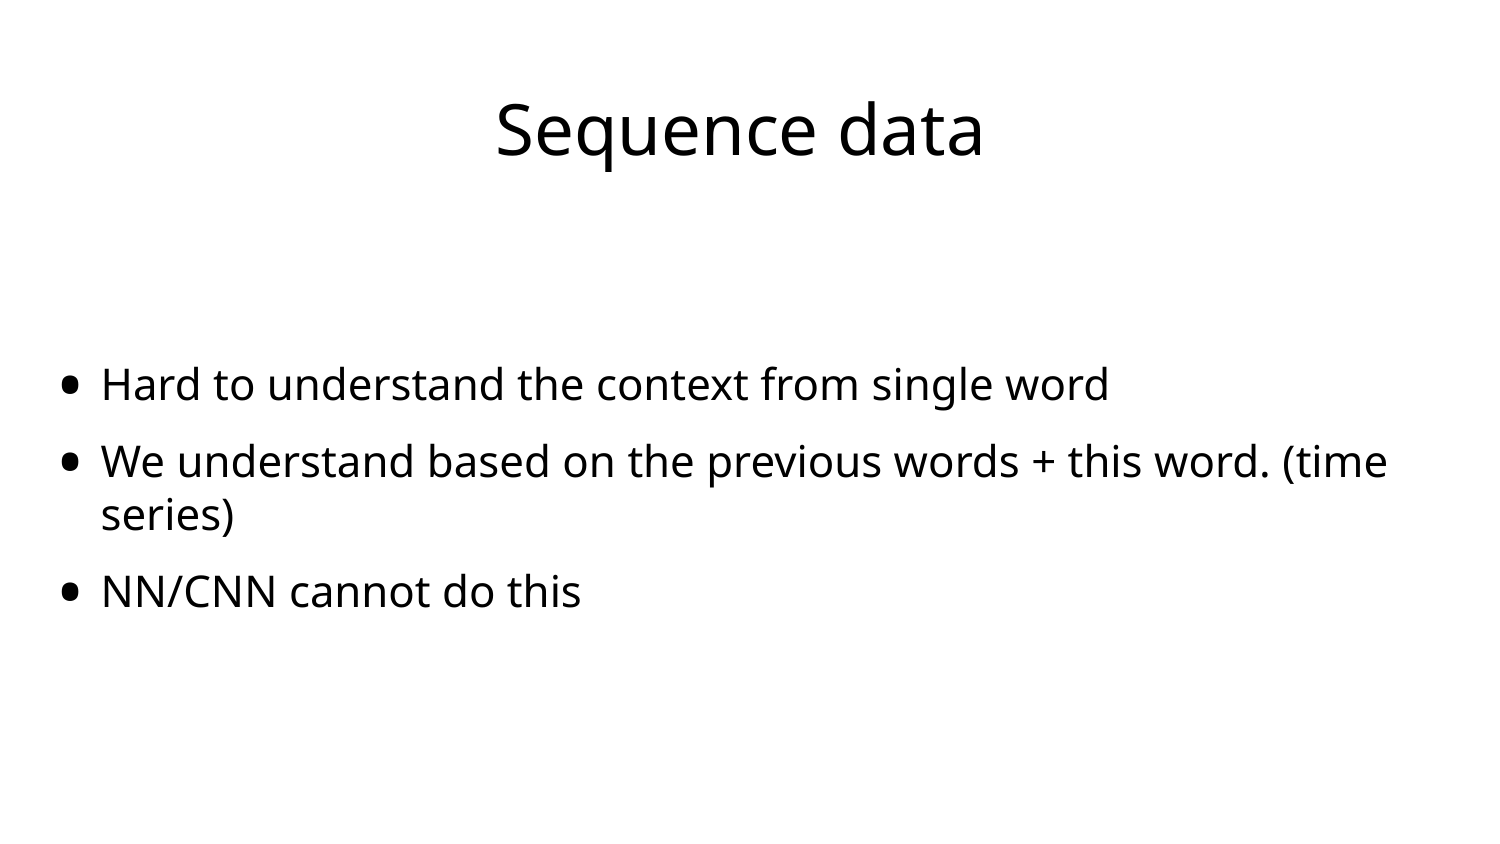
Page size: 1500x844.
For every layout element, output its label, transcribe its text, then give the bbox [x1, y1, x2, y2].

title Sequence data [0, 21, 1500, 233]
list Hard to understand the context from single word We understand based on the previous words + this word. (time series) NN/CNN cannot do this [29, 239, 1479, 734]
